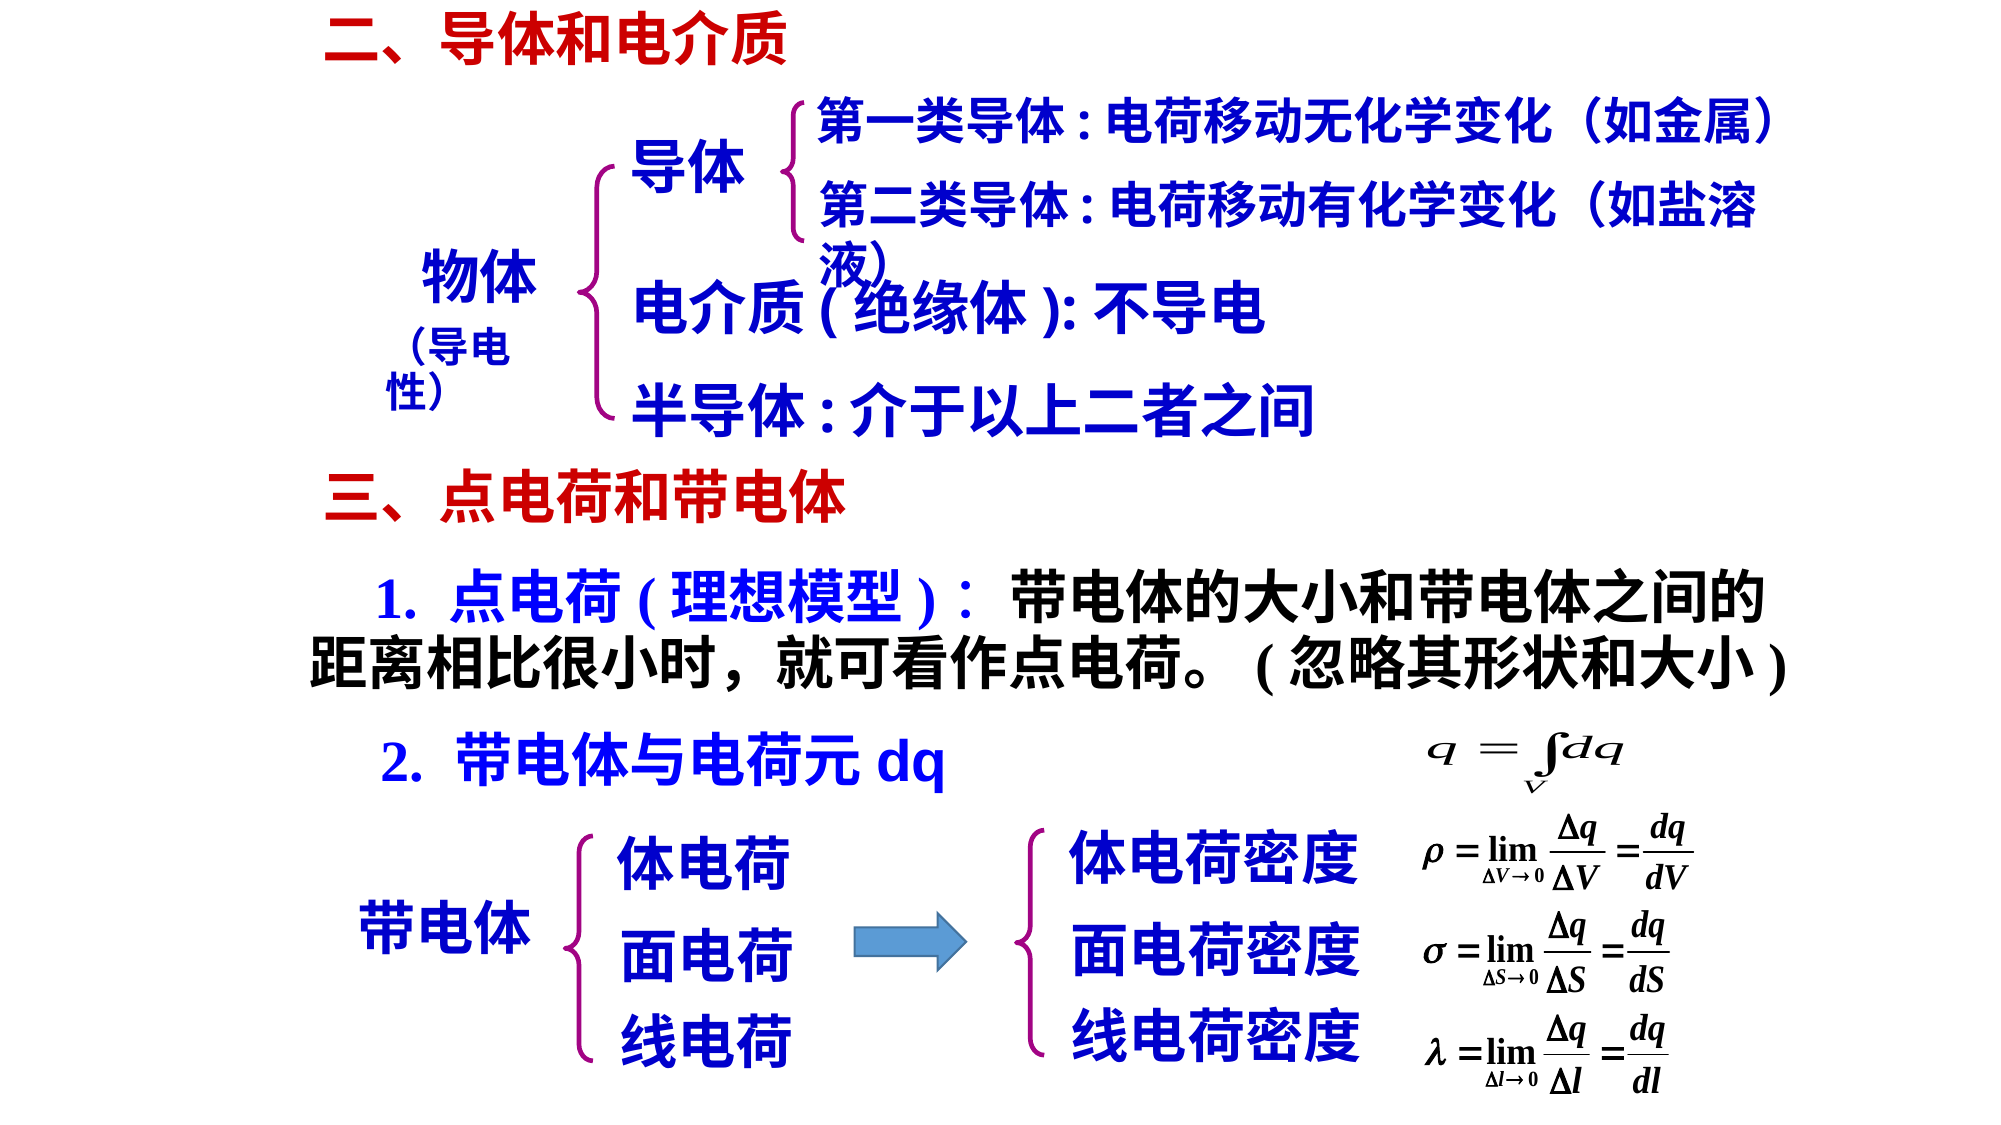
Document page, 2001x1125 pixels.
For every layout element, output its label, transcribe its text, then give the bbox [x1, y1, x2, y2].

text_box [793, 103, 800, 131]
text_box （导电性） [371, 319, 579, 424]
text_box 2. 带电体与电荷元dq [300, 721, 1039, 803]
text_box 1. 点电荷(理想模型)：带电体的大小和带电体之间的距离相比很小时，就可看作点电荷。(忽略其形状和大小) [294, 557, 1813, 706]
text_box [1419, 1001, 1677, 1103]
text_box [1416, 721, 1640, 802]
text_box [1416, 801, 1703, 898]
text_box 第二类导体:电荷移动有化学变化（如盐溶液） [1478, 166, 1854, 301]
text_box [1016, 821, 1391, 1078]
text_box 第一类导体:电荷移动无化学变化（如金属） [800, 81, 1875, 157]
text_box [579, 131, 1478, 453]
text_box 二、导体和电介质 [307, 0, 904, 79]
text_box 带电体 [342, 891, 565, 970]
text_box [565, 827, 940, 1083]
text_box 三、点电荷和带电体 [307, 452, 904, 538]
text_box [1418, 897, 1677, 1002]
text_box [940, 914, 968, 970]
text_box 物体 [406, 240, 579, 319]
